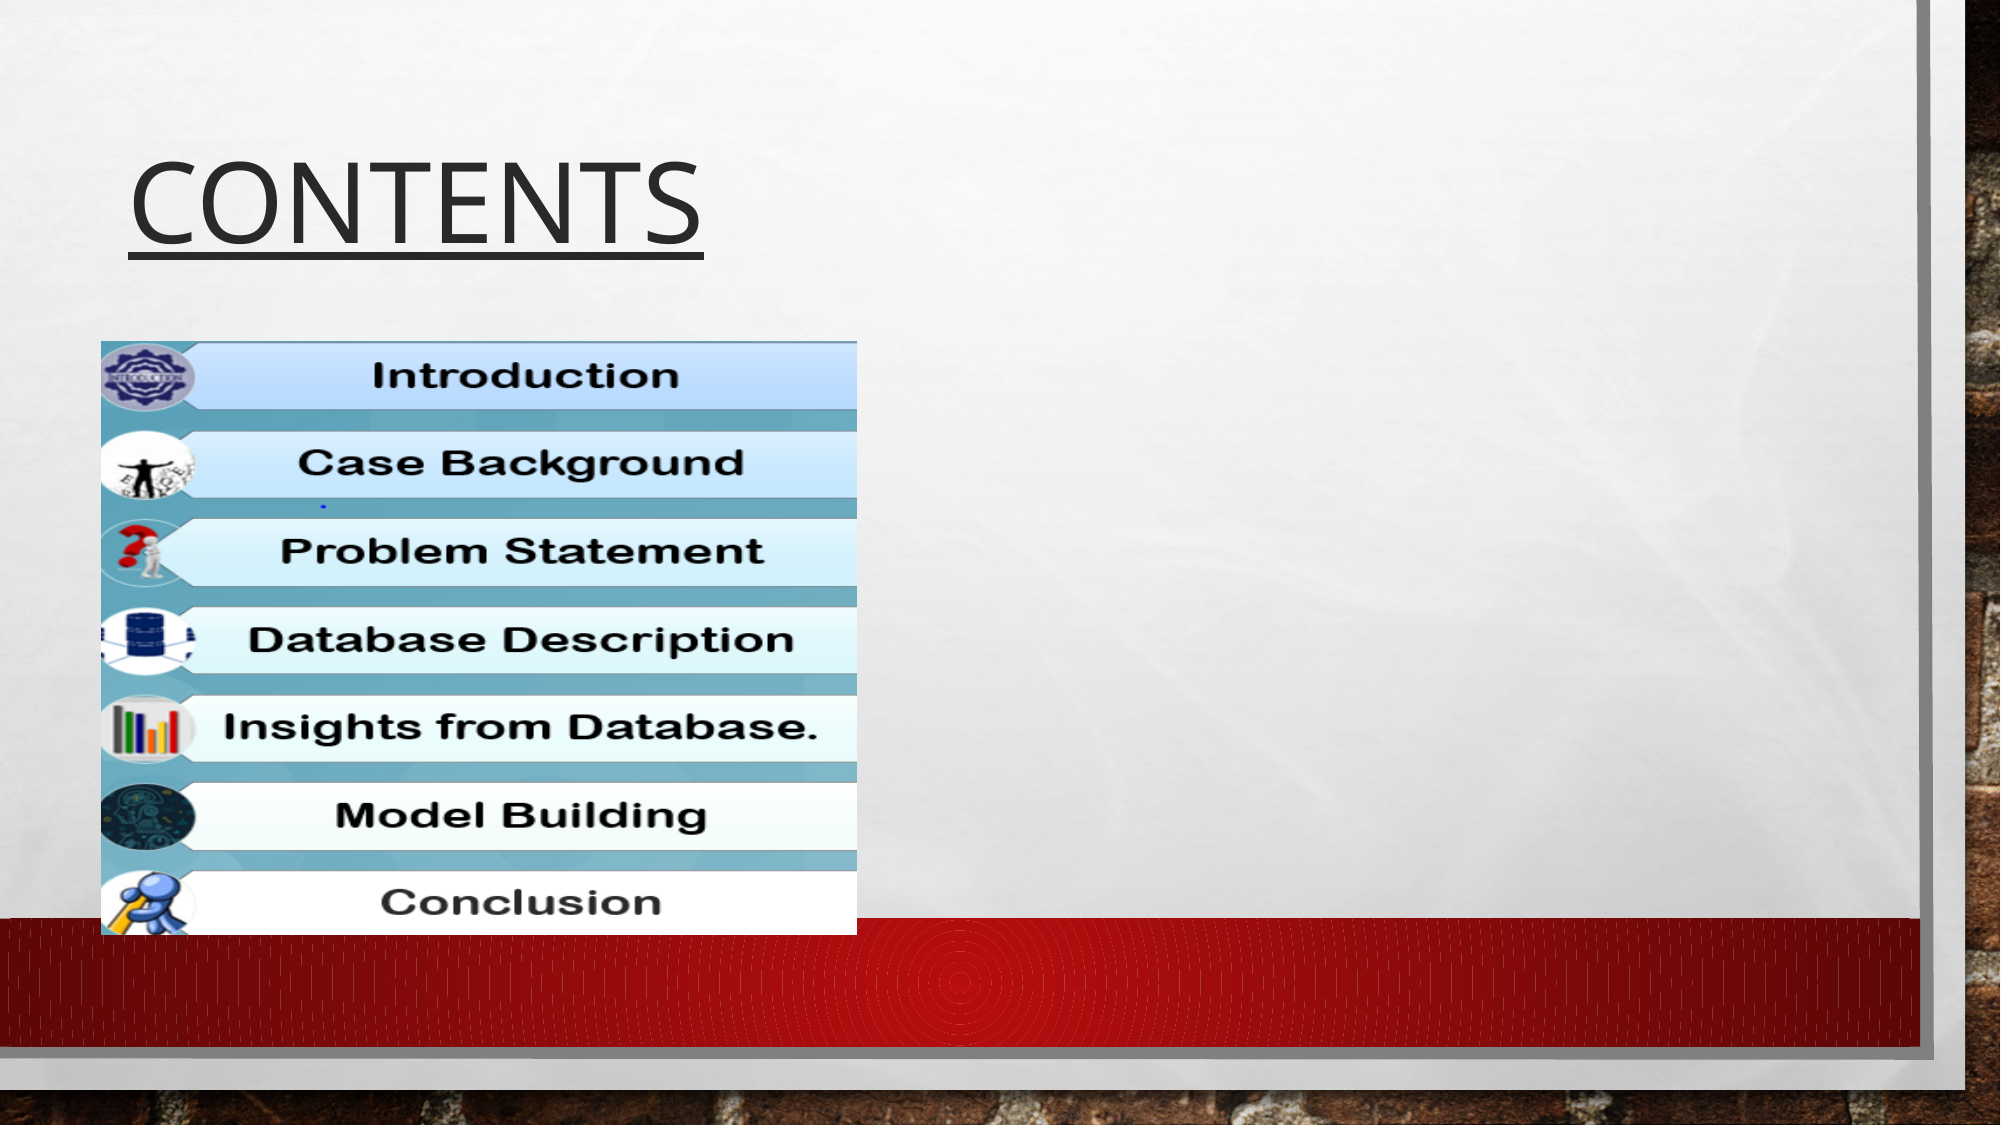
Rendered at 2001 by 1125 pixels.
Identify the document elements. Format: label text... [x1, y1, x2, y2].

title CONTENTS [112, 112, 1818, 302]
picture [0, 0, 2000, 1125]
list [101, 341, 857, 935]
